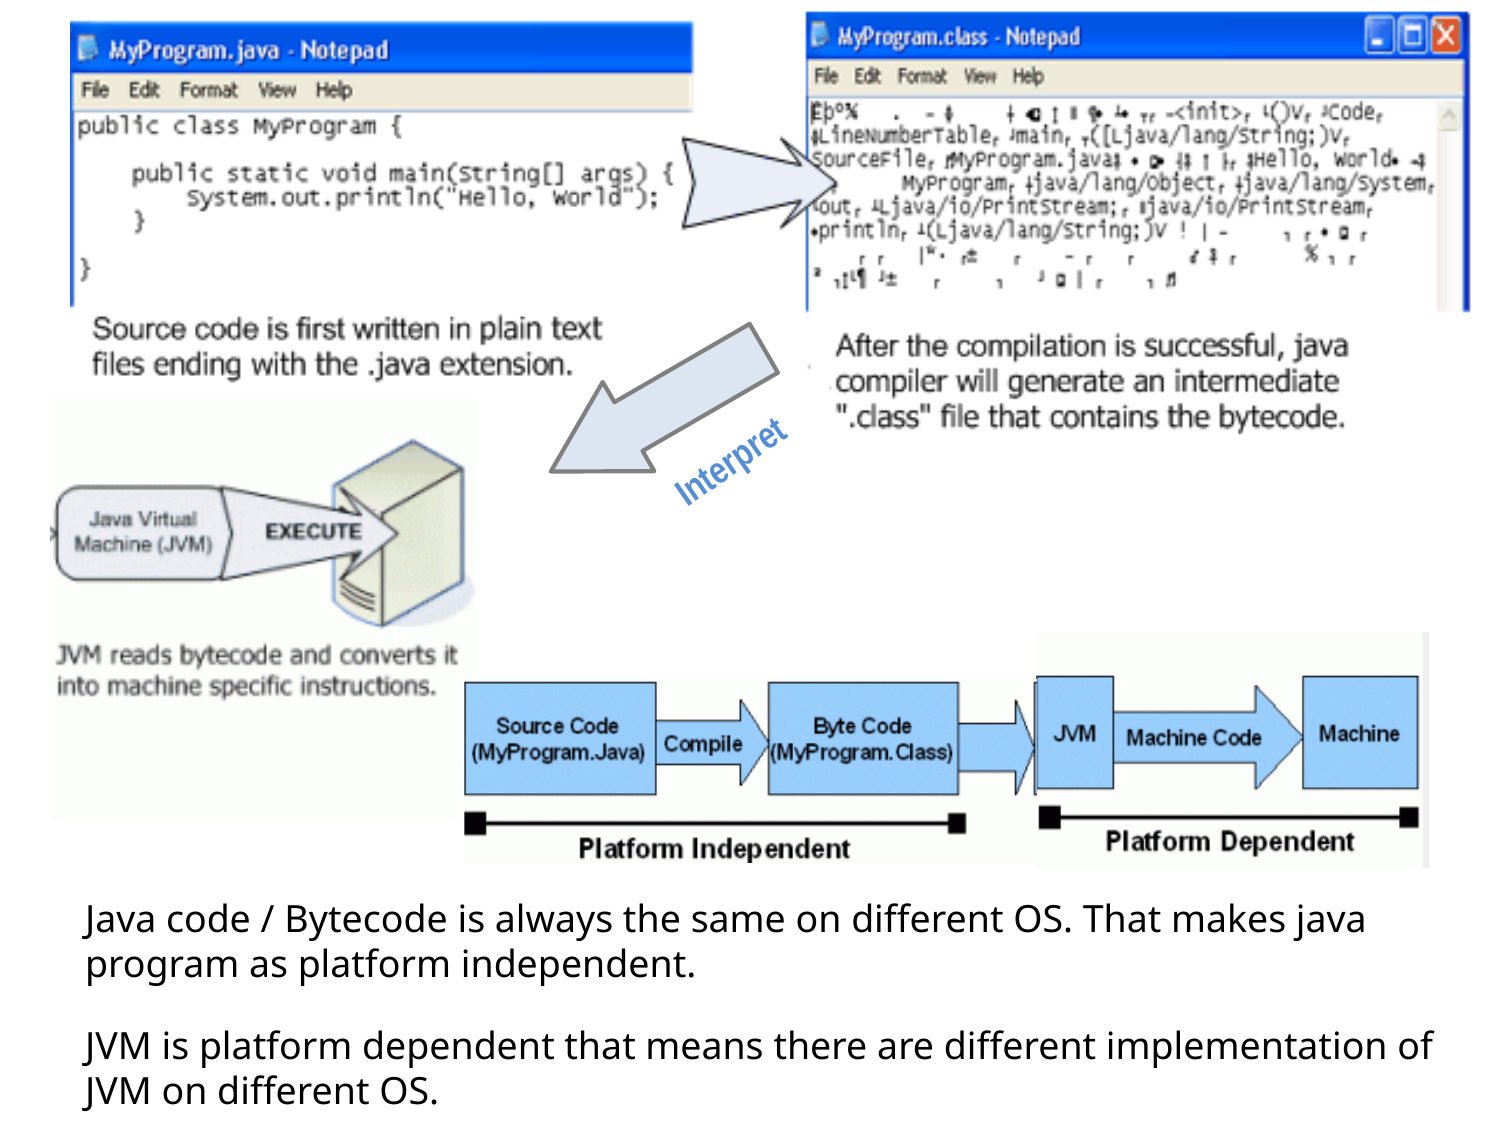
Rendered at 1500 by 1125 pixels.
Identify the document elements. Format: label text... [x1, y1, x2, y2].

text_box Java code / Bytecode is always the same on different OS. That makes java program as platform independent. [70, 887, 1473, 993]
text_box [548, 465, 657, 474]
text_box Interpret [649, 465, 774, 529]
picture [49, 399, 1431, 868]
text_box JVM is platform dependent that means there are different implementation of JVM on different OS. [70, 1014, 1473, 1120]
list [70, 0, 1473, 458]
